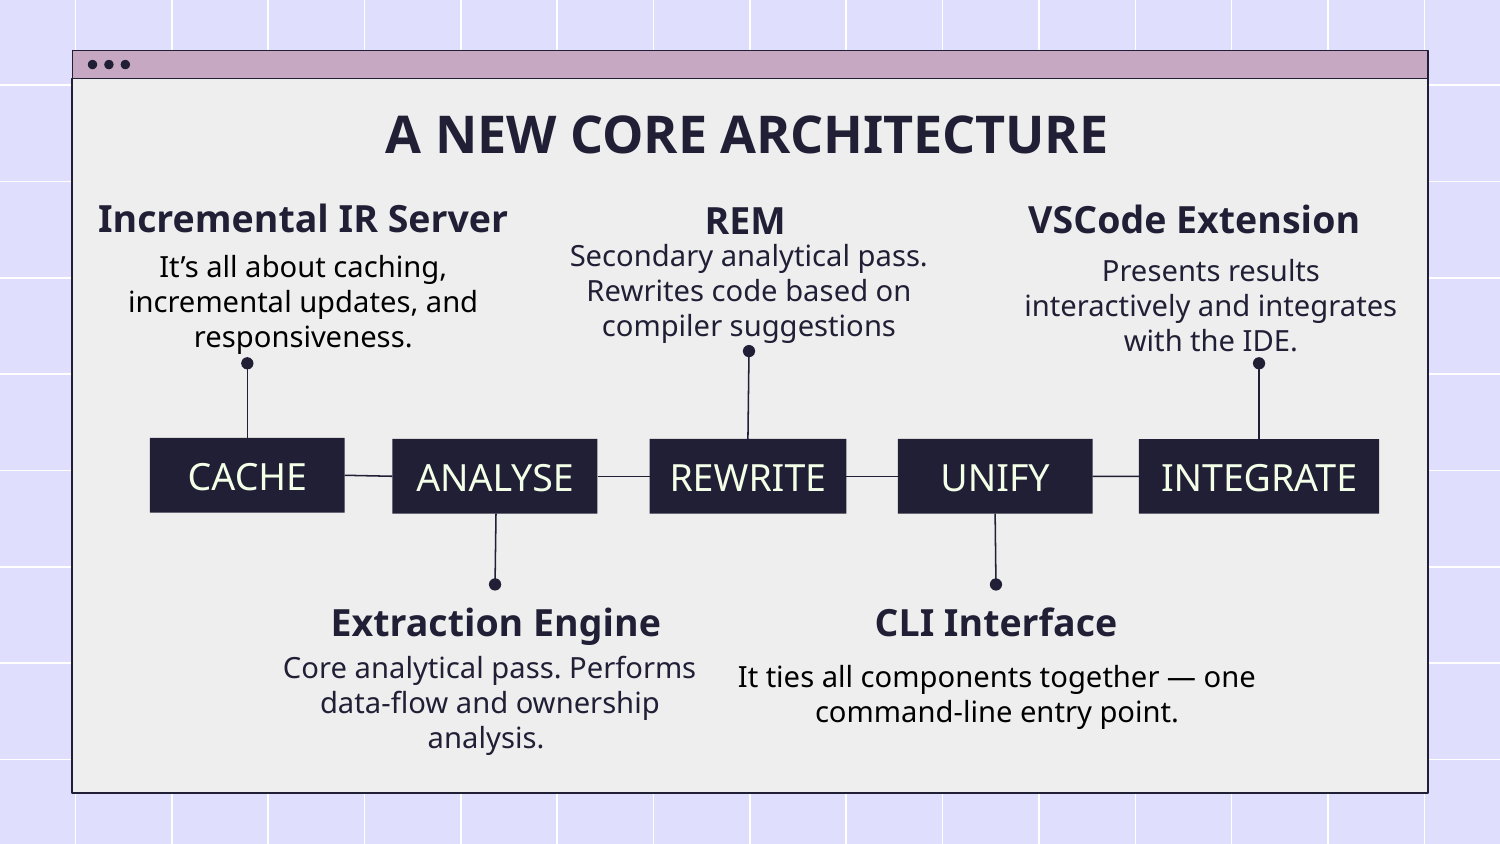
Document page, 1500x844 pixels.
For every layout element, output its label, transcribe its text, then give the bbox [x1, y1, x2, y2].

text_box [252, 584, 720, 753]
text_box REWRITE [649, 438, 847, 514]
text_box INTEGRATE [1138, 439, 1380, 514]
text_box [983, 180, 1422, 356]
title A NEW CORE ARCHITECTURE [127, 85, 1367, 180]
text_box UNIFY [897, 438, 1093, 514]
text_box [513, 181, 981, 341]
text_box ANALYSE [392, 438, 598, 514]
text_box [721, 584, 1272, 745]
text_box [76, 179, 531, 352]
text_box CACHE [149, 437, 345, 513]
